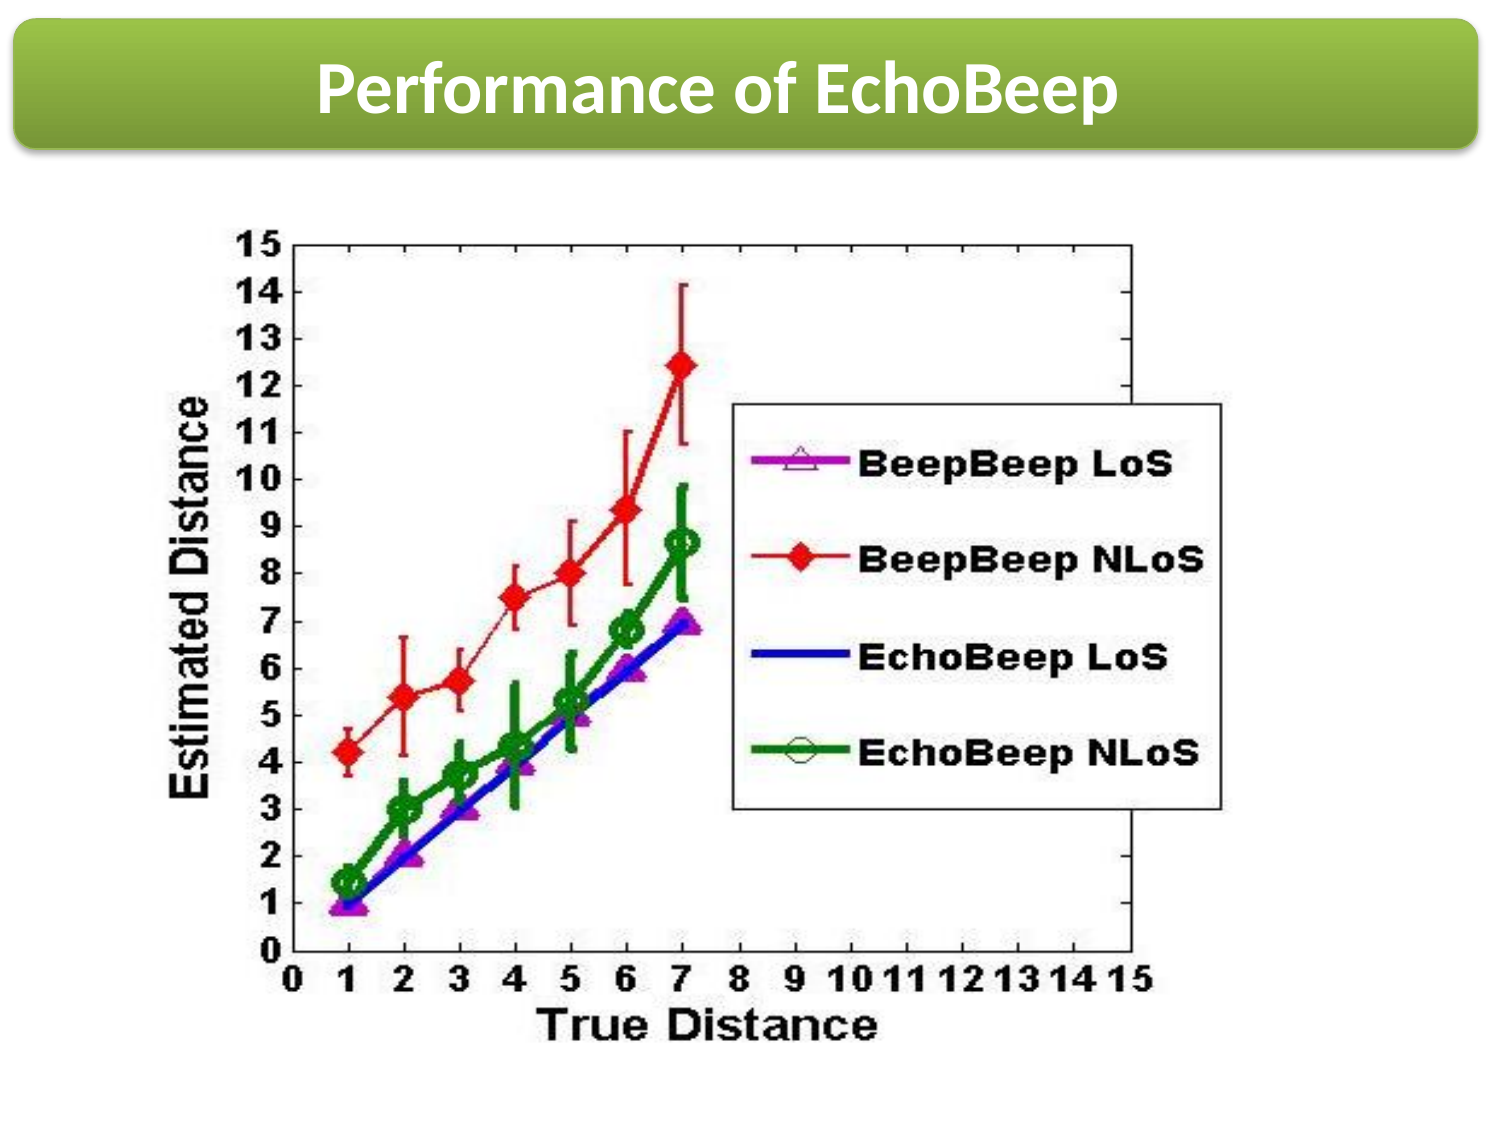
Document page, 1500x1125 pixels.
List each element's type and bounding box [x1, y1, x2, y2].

picture [111, 195, 1247, 1047]
text_box [13, 18, 1478, 176]
